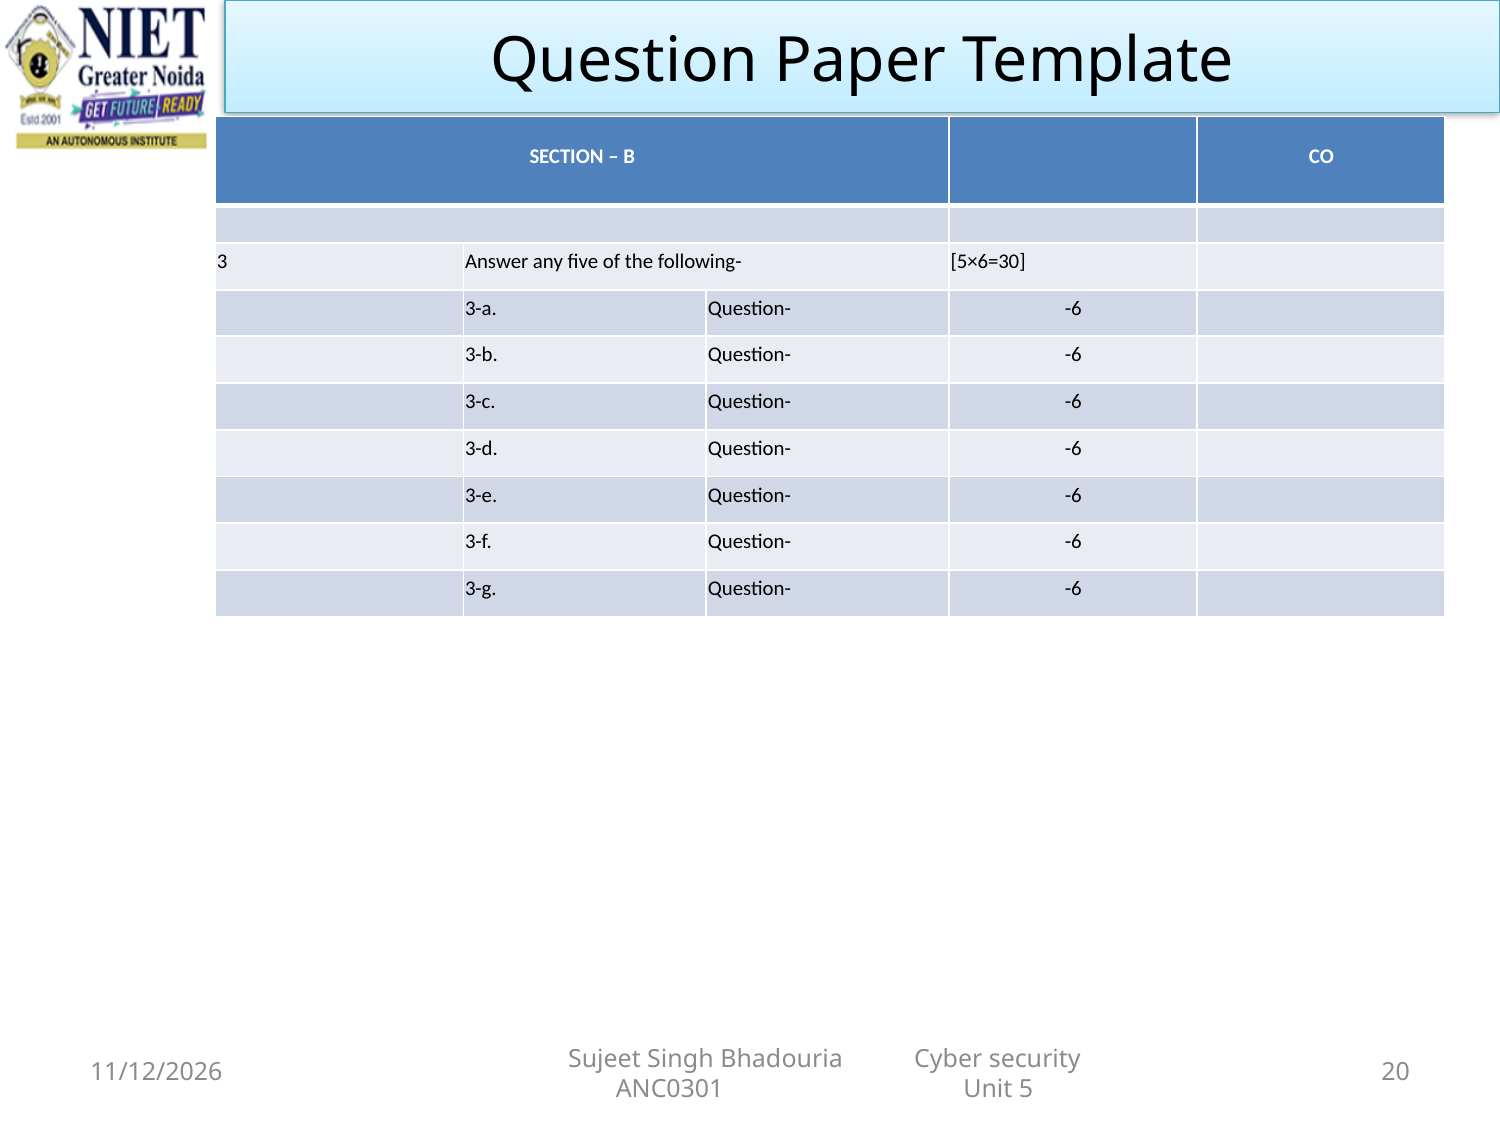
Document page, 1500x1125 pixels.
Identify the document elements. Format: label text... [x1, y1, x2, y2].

table_cell 3-g. [464, 571, 705, 616]
slide_number 20 [1238, 1042, 1425, 1103]
table_cell 3-a. [464, 291, 705, 335]
table_cell [216, 431, 463, 476]
table_cell -6 [950, 524, 1196, 569]
table_cell Question- [707, 524, 948, 569]
table_cell [216, 477, 463, 522]
table_cell 3-e. [464, 477, 705, 522]
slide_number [75, 1042, 412, 1103]
table_cell 3-d. [464, 431, 705, 476]
table_cell [216, 208, 948, 242]
table_cell [216, 337, 463, 382]
table_cell Question- [707, 337, 948, 382]
table_cell 3-b. [464, 337, 705, 382]
table_cell [216, 524, 463, 569]
table_cell Answer any five of the following- [464, 244, 948, 289]
table_cell 3 [216, 244, 463, 289]
table_cell Question- [707, 384, 948, 429]
table_cell [1198, 208, 1444, 242]
table_cell [1198, 244, 1444, 289]
table_cell 3-c. [464, 384, 705, 429]
table_cell [216, 571, 463, 616]
footer Sujeet Singh Bhadouria Cyber security ANC0301 Unit 5 [412, 1042, 1238, 1103]
table_cell [950, 208, 1196, 242]
table_cell [216, 291, 463, 335]
table_cell [216, 384, 463, 429]
table_header [950, 117, 1196, 203]
table_header CO [1198, 117, 1444, 203]
table_header SECTION – B [216, 117, 948, 203]
table_cell [1198, 524, 1444, 569]
table_cell [1198, 337, 1444, 382]
table_cell 3-f. [464, 524, 705, 569]
table_cell -6 [950, 431, 1196, 476]
table_cell [1198, 384, 1444, 429]
table_cell [1198, 431, 1444, 476]
picture [0, 0, 213, 154]
table_cell Question- [707, 571, 948, 616]
table_cell [5×6=30] [950, 244, 1196, 289]
table_cell -6 [950, 477, 1196, 522]
table_cell [1198, 477, 1444, 522]
table_cell -6 [950, 384, 1196, 429]
table_cell [1198, 571, 1444, 616]
table_cell [1198, 291, 1444, 335]
text_box Question Paper Template [224, 0, 1500, 113]
table_cell -6 [950, 571, 1196, 616]
table_cell Question- [707, 291, 948, 335]
table_cell -6 [950, 337, 1196, 382]
table_cell -6 [950, 291, 1196, 335]
table_cell Question- [707, 477, 948, 522]
table_cell Question- [707, 431, 948, 476]
